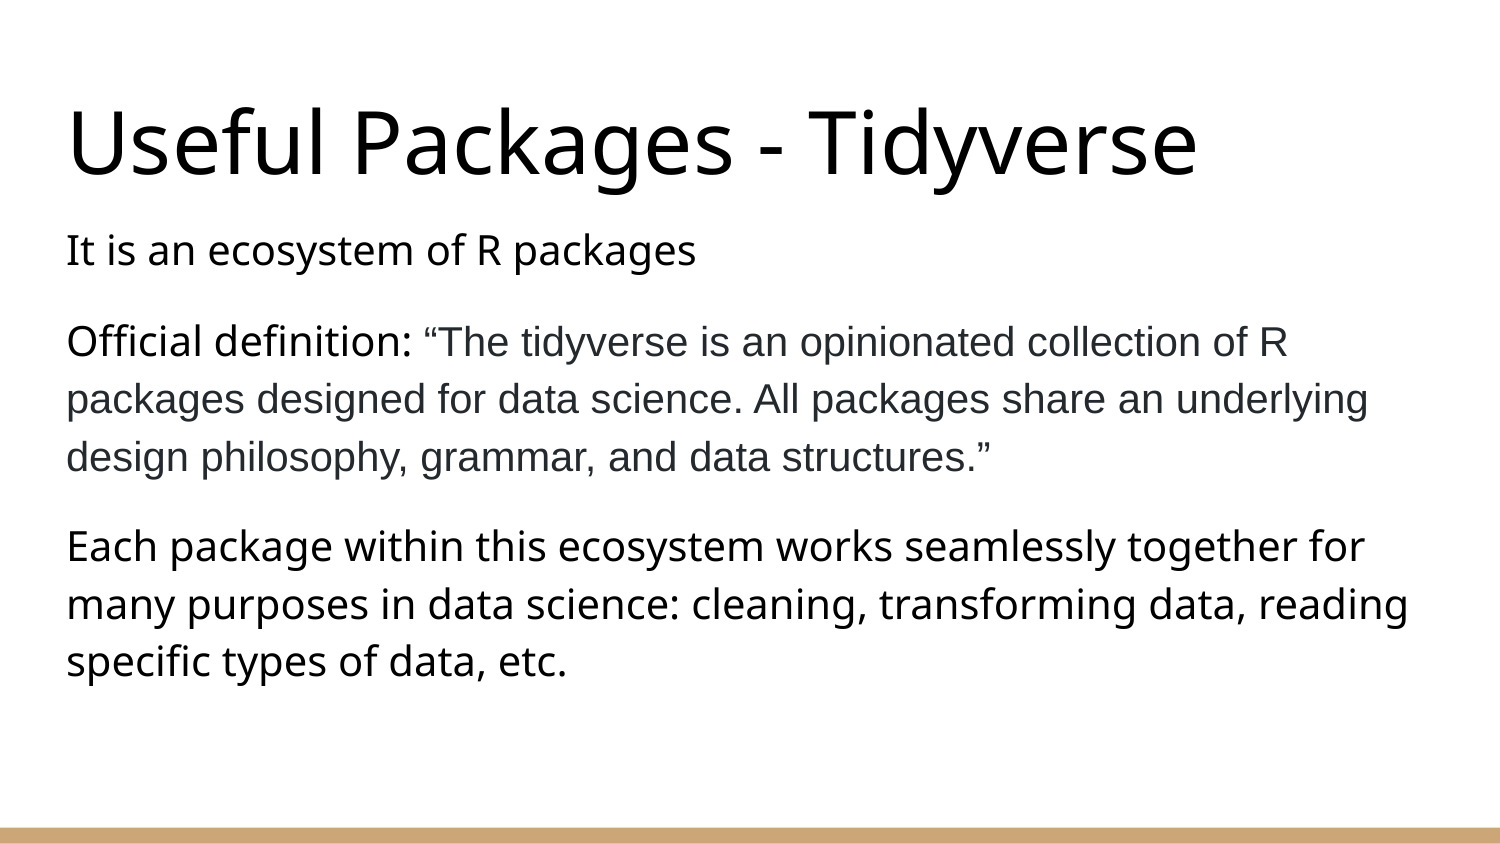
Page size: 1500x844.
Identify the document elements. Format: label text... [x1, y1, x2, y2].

list It is an ecosystem of R packages Official definition: “The tidyverse is an opinionated collection of R packages designed for data science. All packages share an underlying design philosophy, grammar, and data structures.” Each package within this ecosystem works seamlessly together for many purposes in data science: cleaning, transforming data, reading specific types of data, etc. [51, 200, 1449, 752]
title Useful Packages - Tidyverse [51, 70, 1449, 200]
